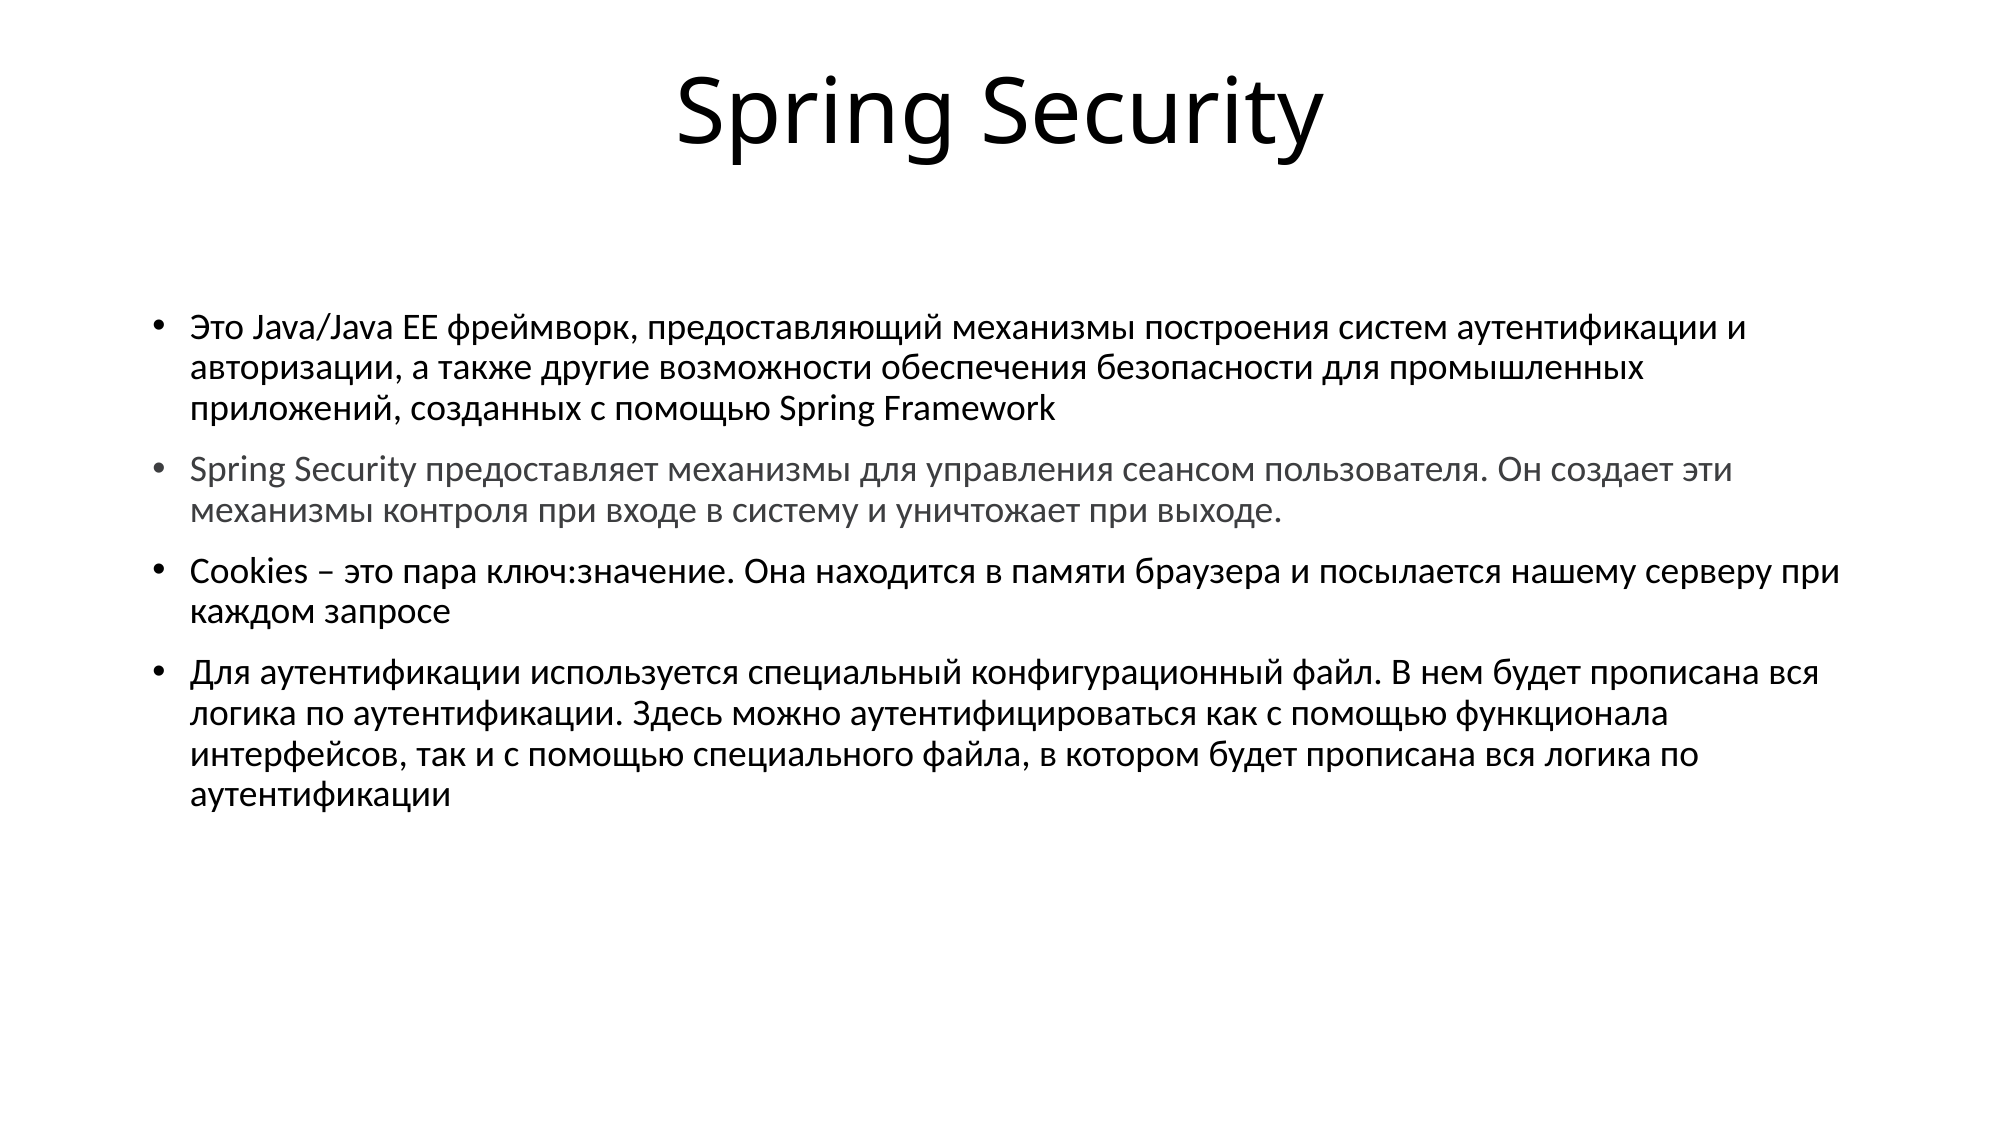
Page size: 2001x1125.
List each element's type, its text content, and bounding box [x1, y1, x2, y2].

list Это Java/Java EE фреймворк, предоставляющий механизмы построения систем аутентификации и авторизации, а также другие возможности обеспечения безопасности для промышленных приложений, созданных с помощью Spring Framework Spring Security предоставляет механизмы для управления сеансом пользователя. Он создает эти механизмы контроля при входе в систему и уничтожает при выходе. Cookies – это пара ключ:значение. Она находится в памяти браузера и посылается нашему серверу при каждом запросе Для аутентификации используется специальный конфигурационный файл. В нем будет прописана вся логика по аутентификации. Здесь можно аутентифицироваться как с помощью функционала интерфейсов, так и с помощью специального файла, в котором будет прописана вся логика по аутентификации [137, 299, 1863, 1014]
title Spring Security [137, 59, 1863, 278]
